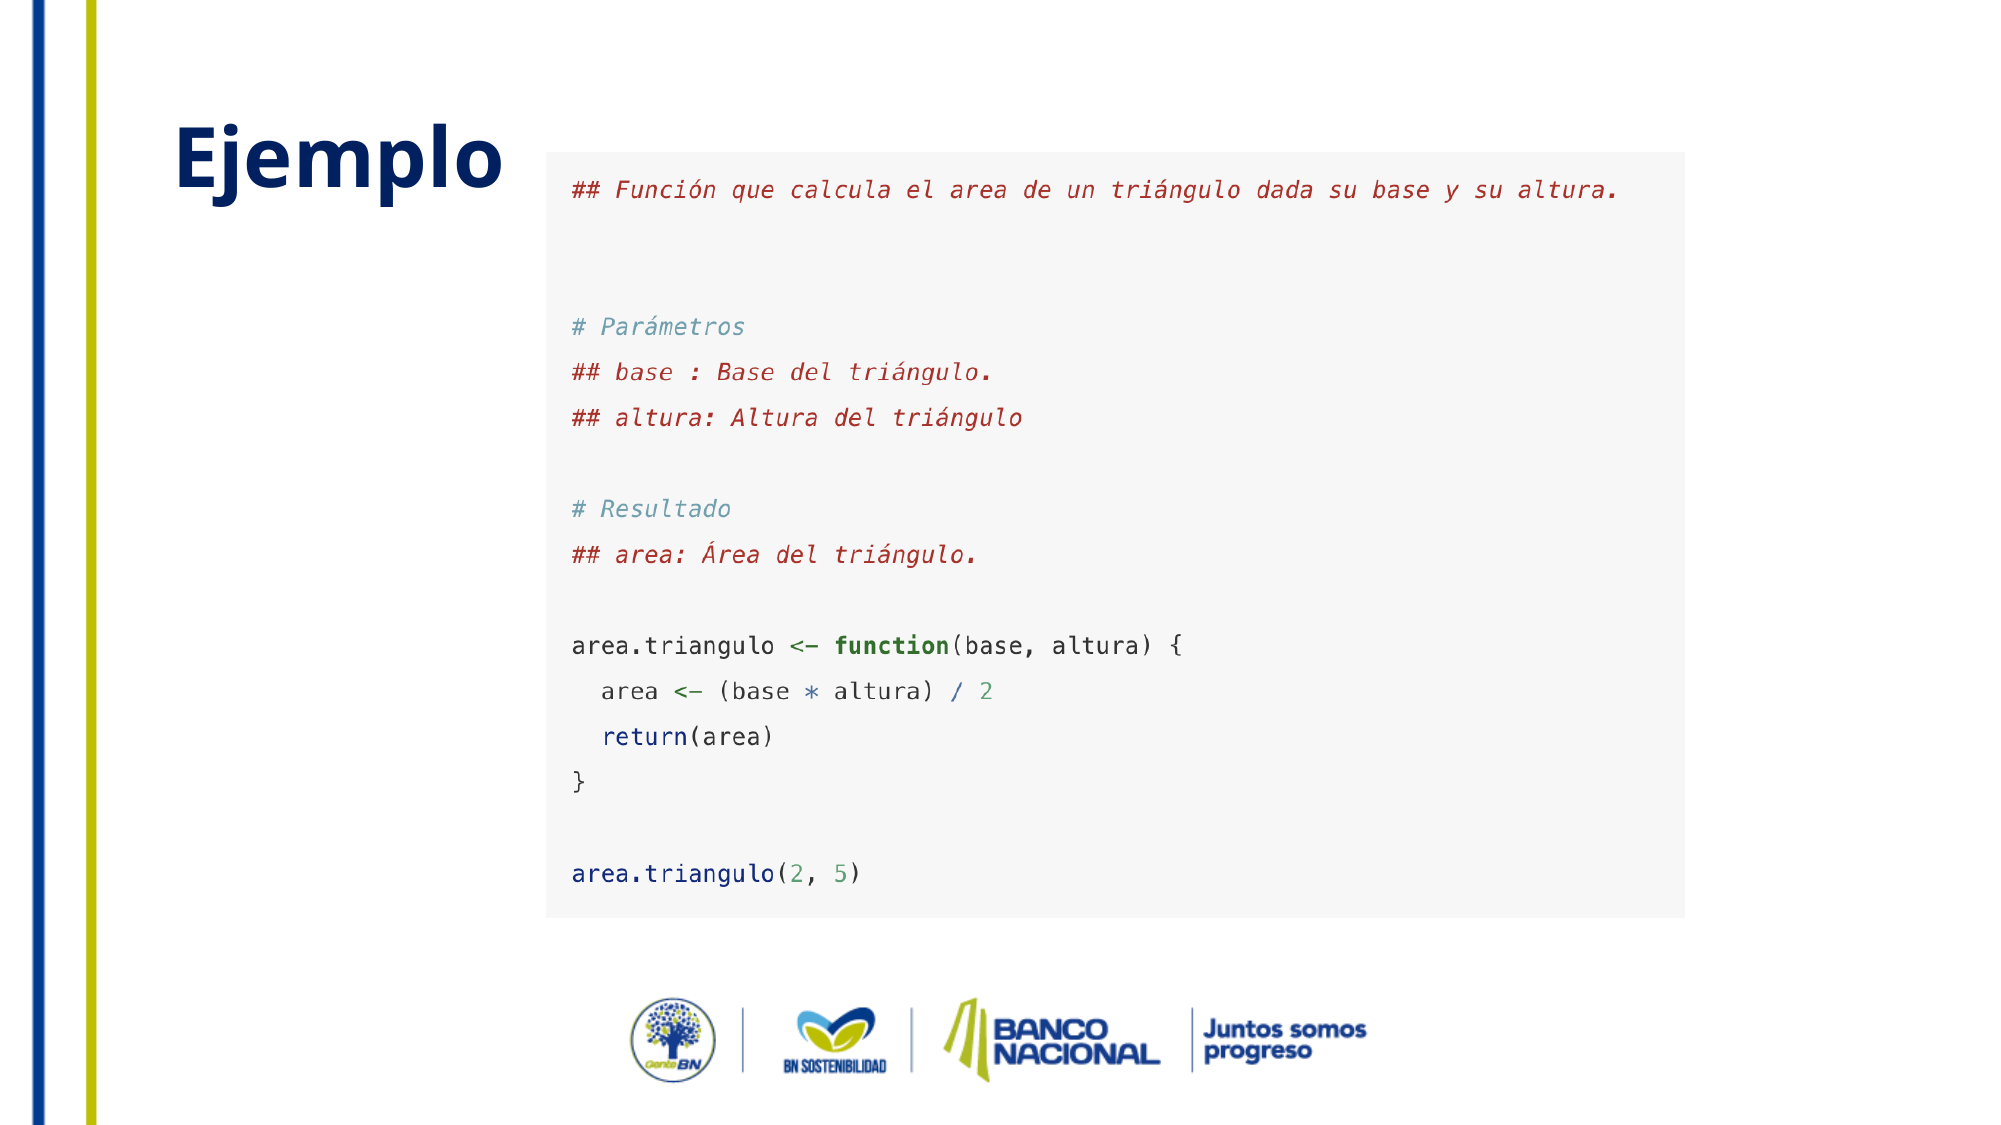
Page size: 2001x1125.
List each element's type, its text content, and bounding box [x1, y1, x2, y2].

title Ejemplo [157, 45, 1883, 263]
picture [0, 0, 2000, 1125]
